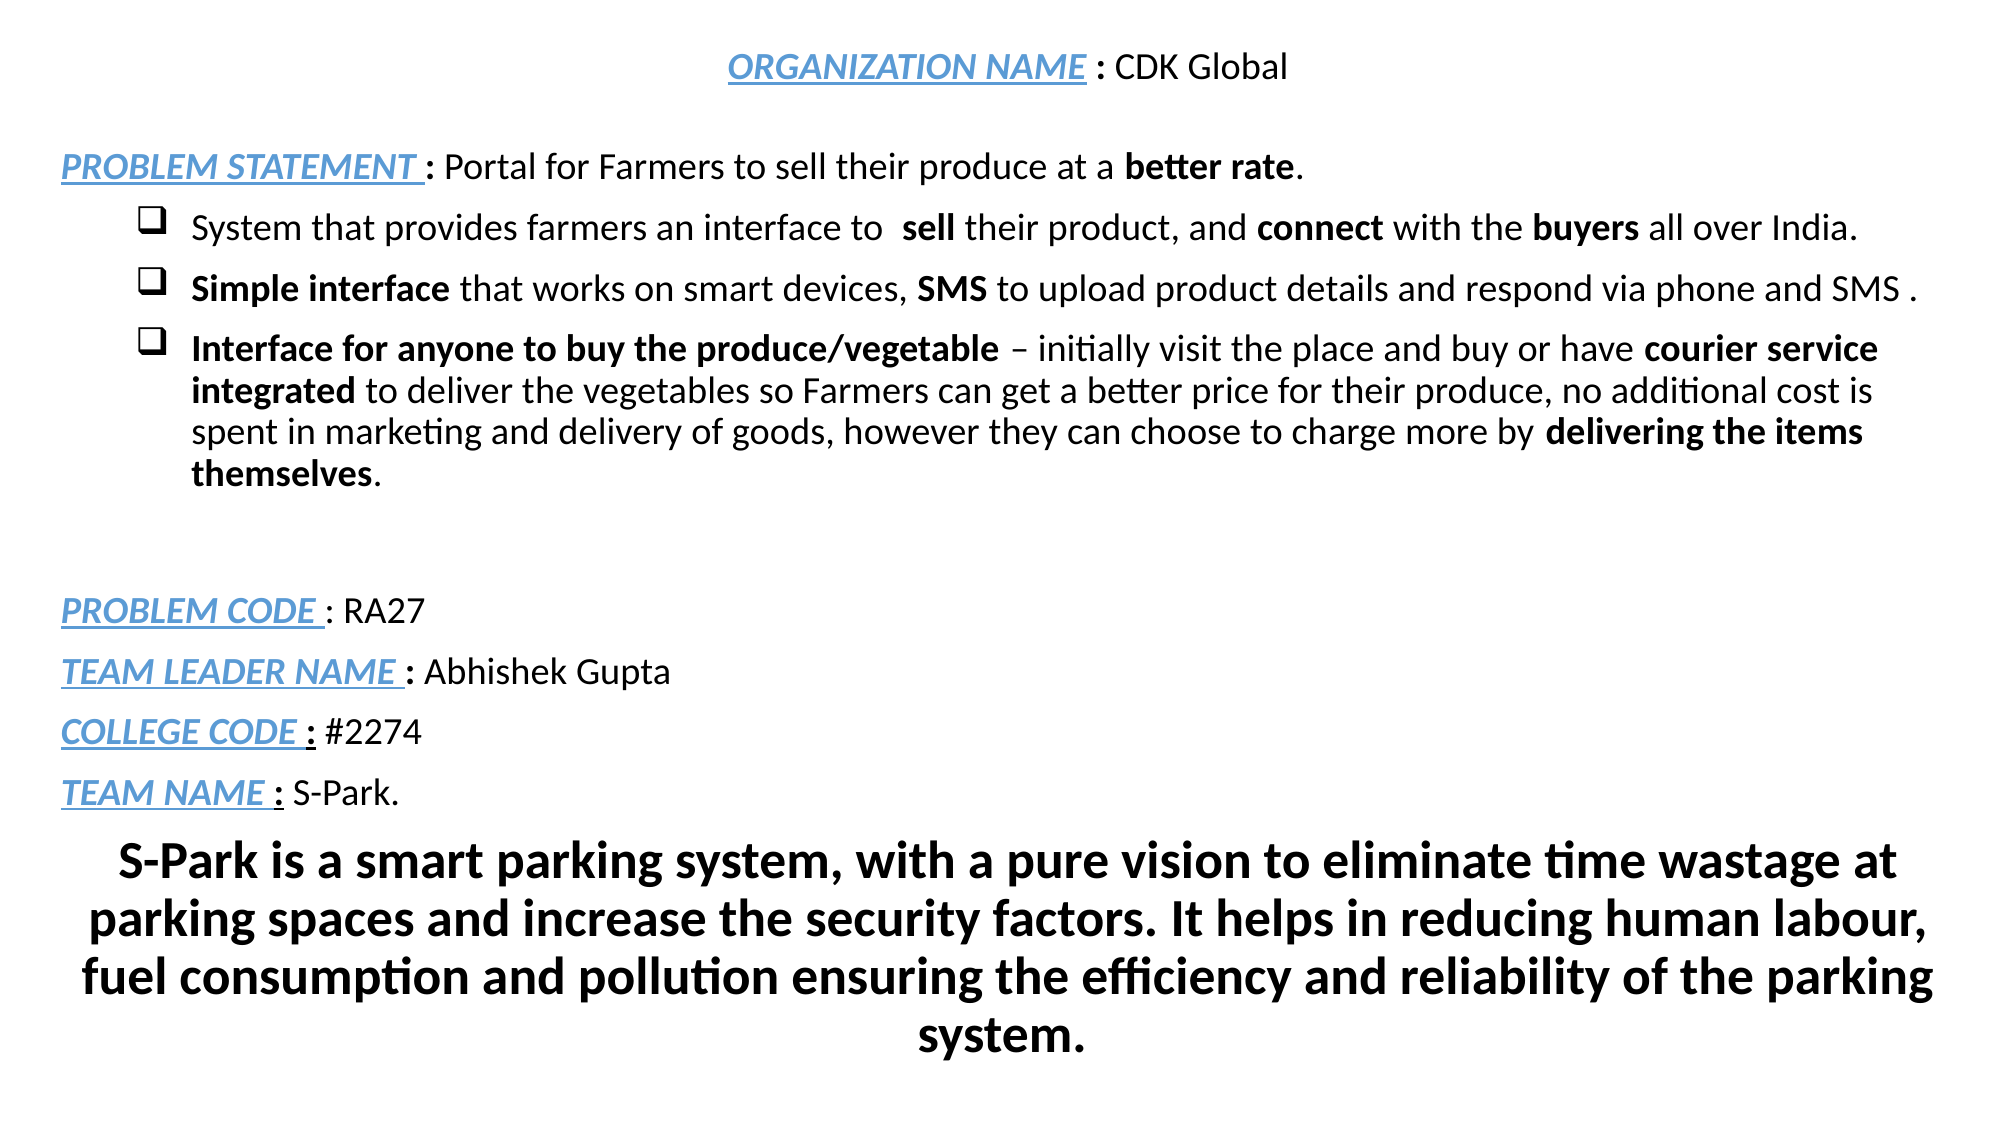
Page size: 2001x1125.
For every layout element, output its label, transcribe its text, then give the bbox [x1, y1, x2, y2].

list ORGANIZATION NAME : CDK Global PROBLEM STATEMENT : Portal for Farmers to sell their produce at a better rate. System that provides farmers an interface to sell their product, and connect with the buyers all over India. Simple interface that works on smart devices, SMS to upload product details and respond via phone and SMS . Interface for anyone to buy the produce/vegetable – initially visit the place and buy or have courier service integrated to deliver the vegetables so Farmers can get a better price for their produce, no additional cost is spent in marketing and delivery of goods, however they can choose to charge more by delivering the items themselves. PROBLEM CODE : RA27 TEAM LEADER NAME : Abhishek Gupta COLLEGE CODE : #2274 TEAM NAME : S-Park. S-Park is a smart parking system, with a pure vision to eliminate time wastage at parking spaces and increase the security factors. It helps in reducing human labour, fuel consumption and pollution ensuring the efficiency and reliability of the parking system. [45, 38, 1971, 1073]
